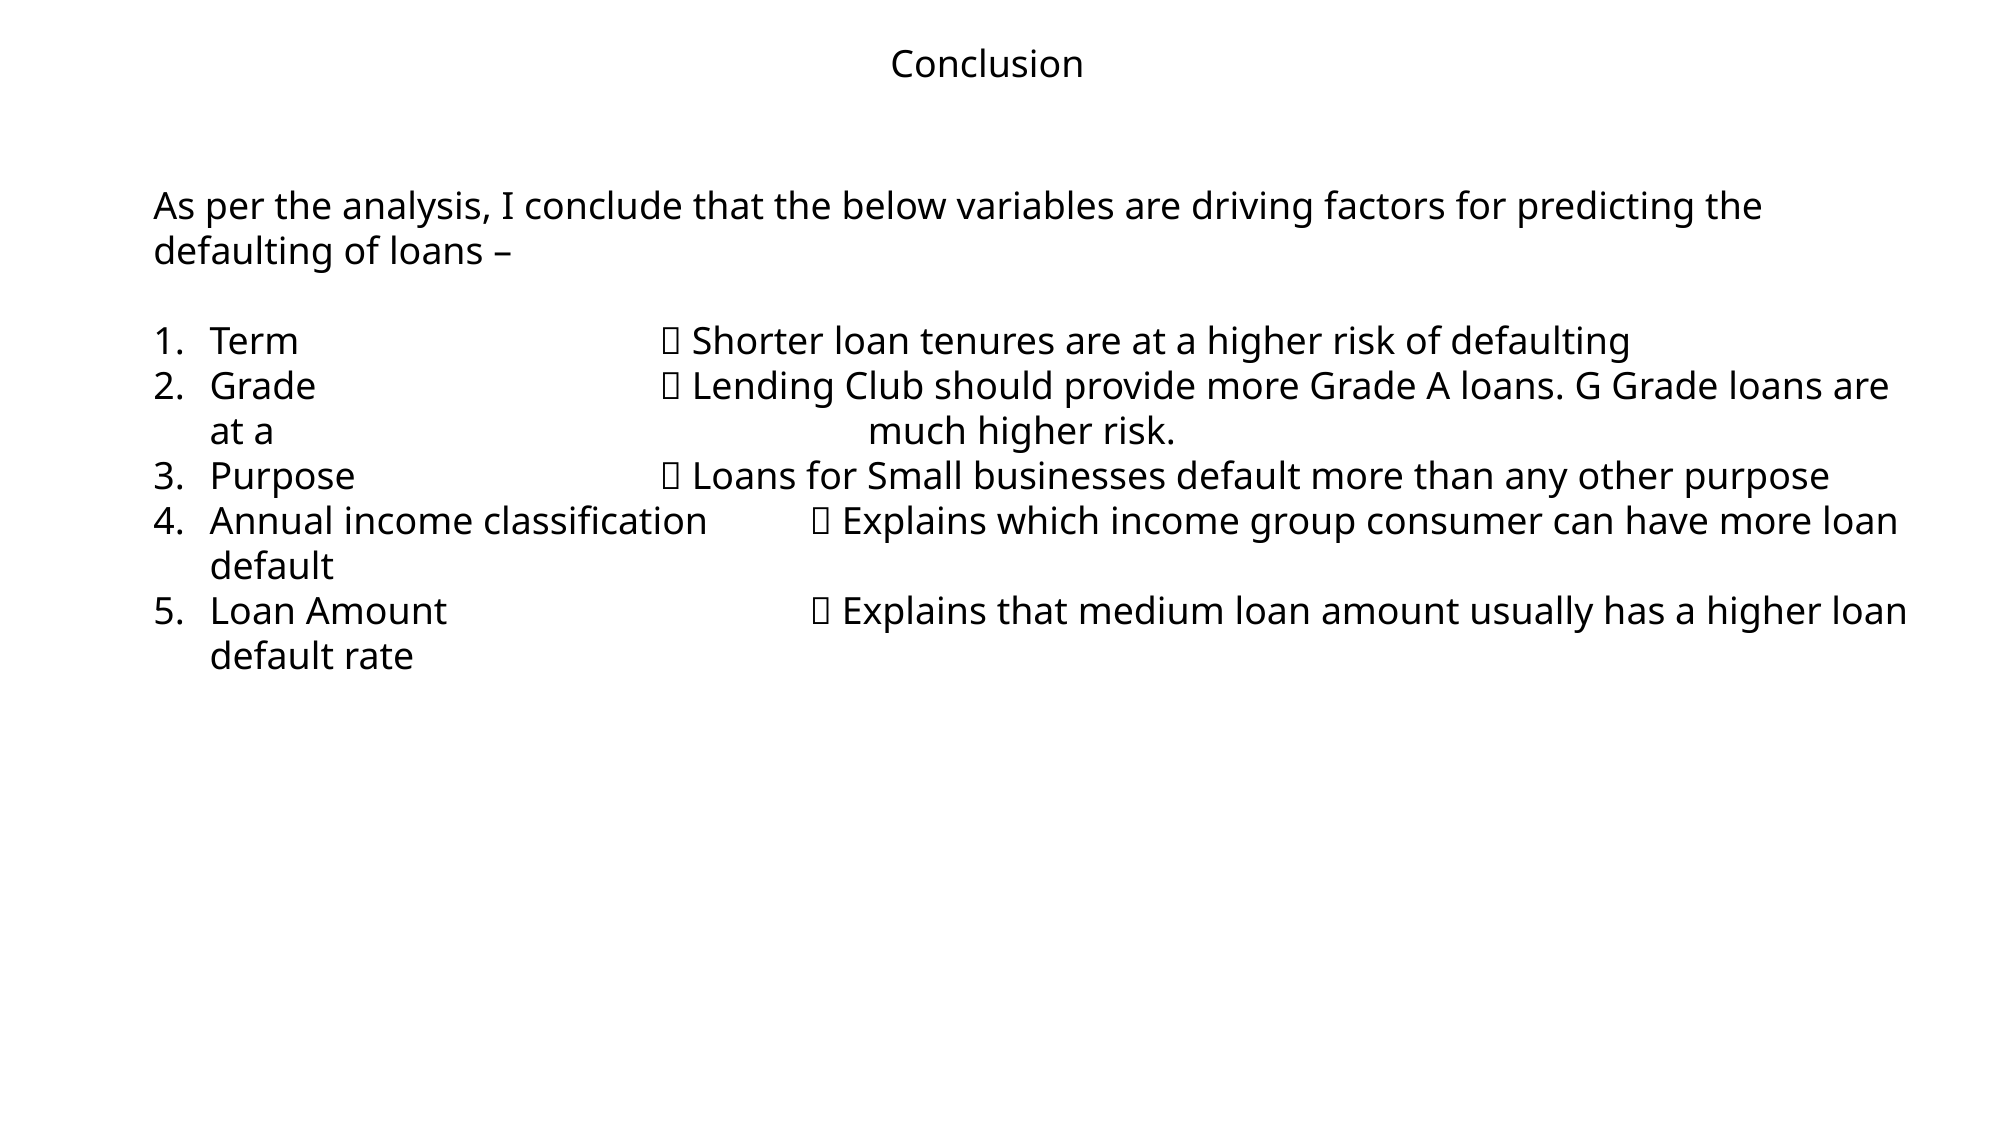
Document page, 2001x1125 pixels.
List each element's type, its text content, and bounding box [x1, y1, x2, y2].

text_box Conclusion [452, 32, 1523, 93]
text_box As per the analysis, I conclude that the below variables are driving factors for predicting the defaulting of loans – Term  Shorter loan tenures are at a higher risk of defaulting Grade  Lending Club should provide more Grade A loans. G Grade loans are at a much higher risk. Purpose  Loans for Small businesses default more than any other purpose Annual income classification  Explains which income group consumer can have more loan default Loan Amount  Explains that medium loan amount usually has a higher loan default rate [138, 174, 1939, 820]
